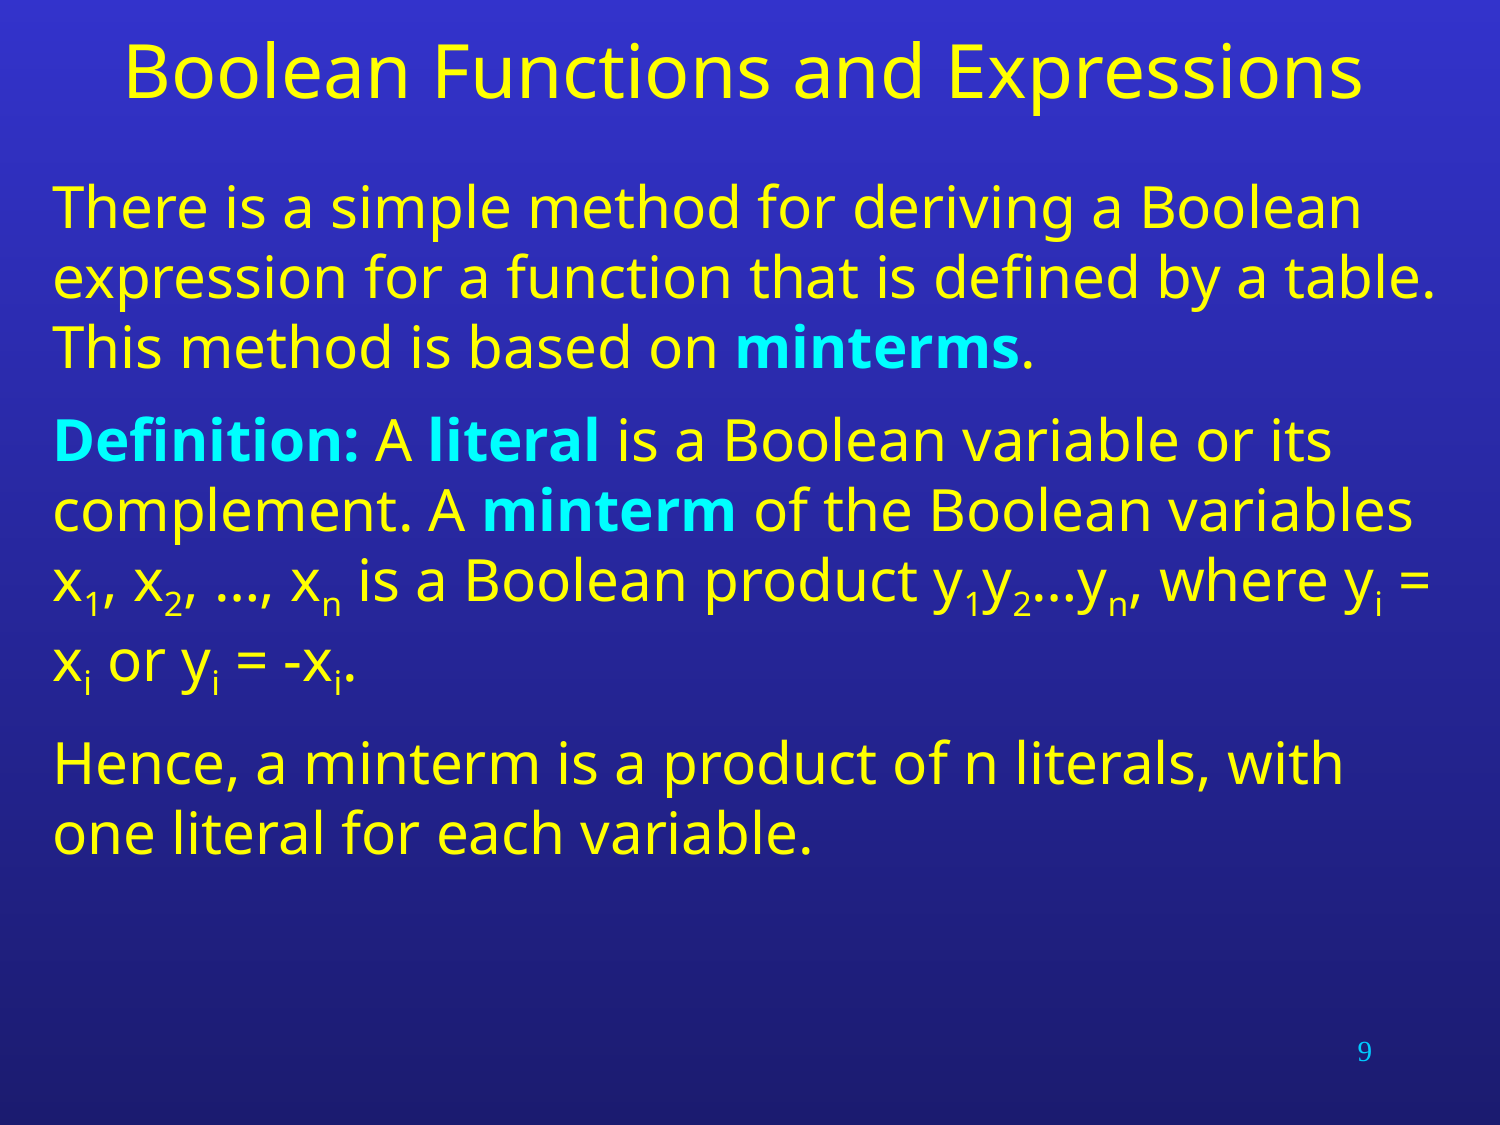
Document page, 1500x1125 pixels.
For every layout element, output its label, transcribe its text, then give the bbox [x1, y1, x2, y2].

list There is a simple method for deriving a Boolean expression for a function that is defined by a table. This method is based on minterms. Definition: A literal is a Boolean variable or its complement. A minterm of the Boolean variables x1, x2, …, xn is a Boolean product y1y2…yn, where yi = xi or yi = -xi. Hence, a minterm is a product of n literals, with one literal for each variable. [37, 162, 1475, 1013]
title Boolean Functions and Expressions [37, 0, 1450, 138]
slide_number 9 [1074, 1025, 1388, 1100]
